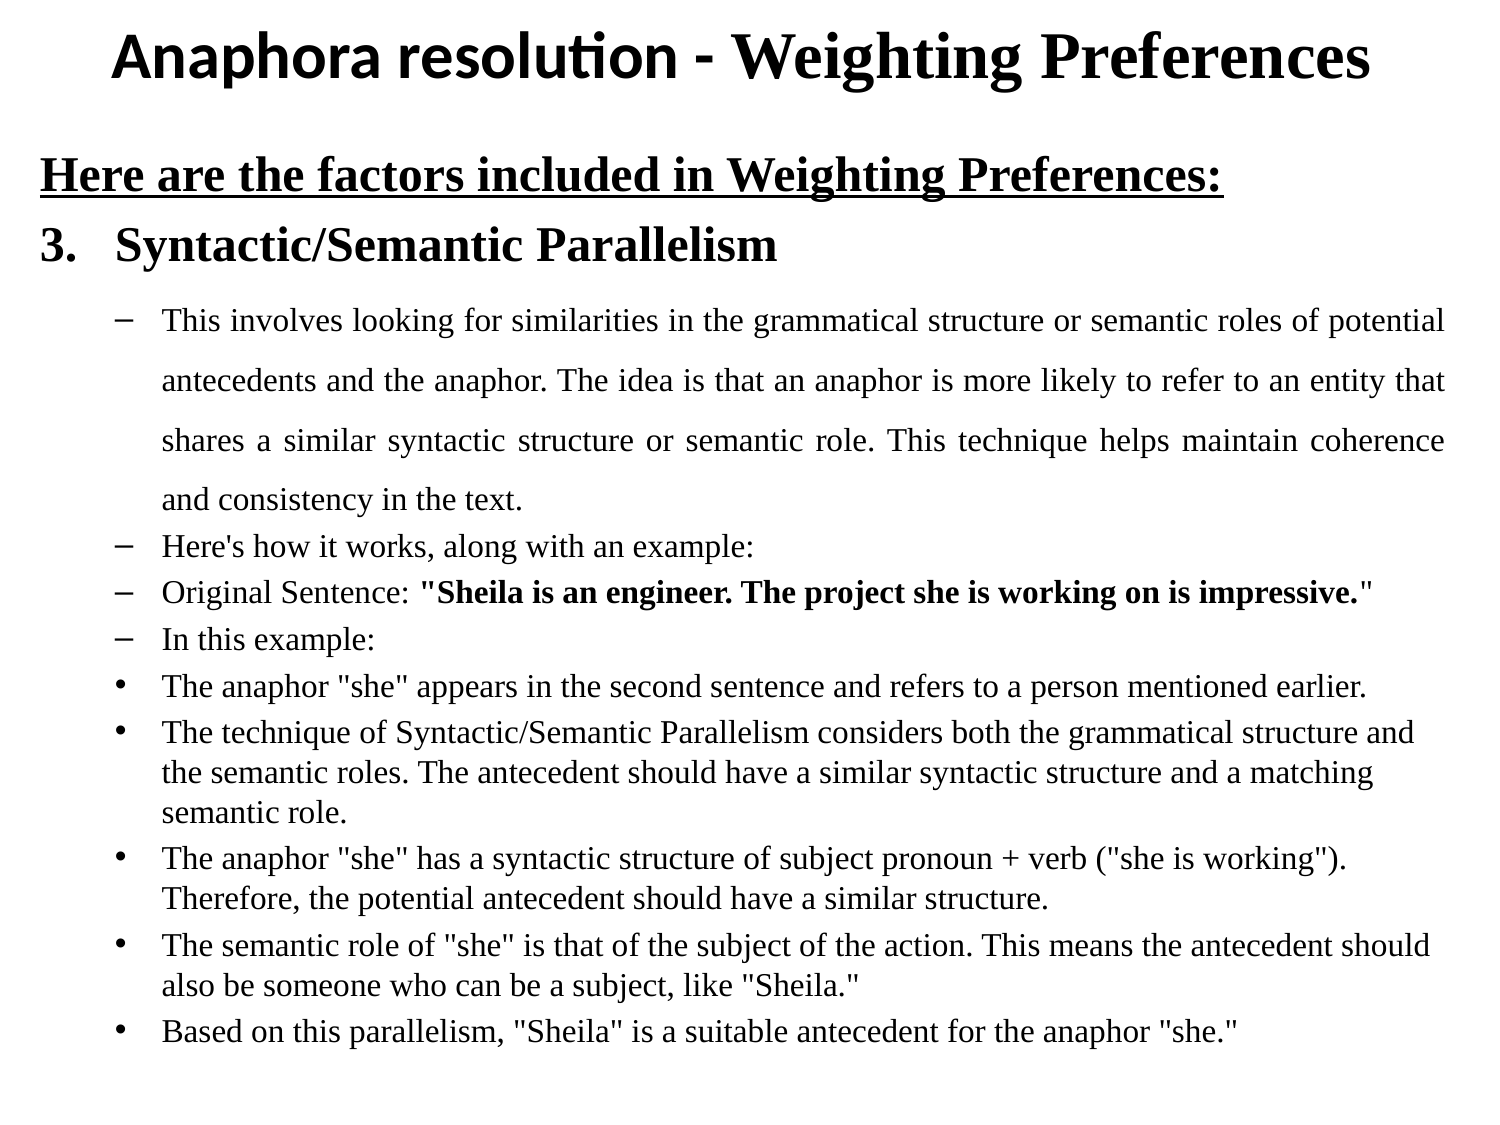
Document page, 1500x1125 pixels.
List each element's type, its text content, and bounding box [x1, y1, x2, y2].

list Here are the factors included in Weighting Preferences: Syntactic/Semantic Parallelism This involves looking for similarities in the grammatical structure or semantic roles of potential antecedents and the anaphor. The idea is that an anaphor is more likely to refer to an entity that shares a similar syntactic structure or semantic role. This technique helps maintain coherence and consistency in the text. Here's how it works, along with an example: Original Sentence: "Sheila is an engineer. The project she is working on is impressive." In this example: The anaphor "she" appears in the second sentence and refers to a person mentioned earlier. The technique of Syntactic/Semantic Parallelism considers both the grammatical structure and the semantic roles. The antecedent should have a similar syntactic structure and a matching semantic role. The anaphor "she" has a syntactic structure of subject pronoun + verb ("she is working"). Therefore, the potential antecedent should have a similar structure. The semantic role of "she" is that of the subject of the action. This means the antecedent should also be someone who can be a subject, like "Sheila." Based on this parallelism, "Sheila" is a suitable antecedent for the anaphor "she." [24, 104, 1463, 1101]
title Anaphora resolution - Weighting Preferences [37, 3, 1463, 101]
